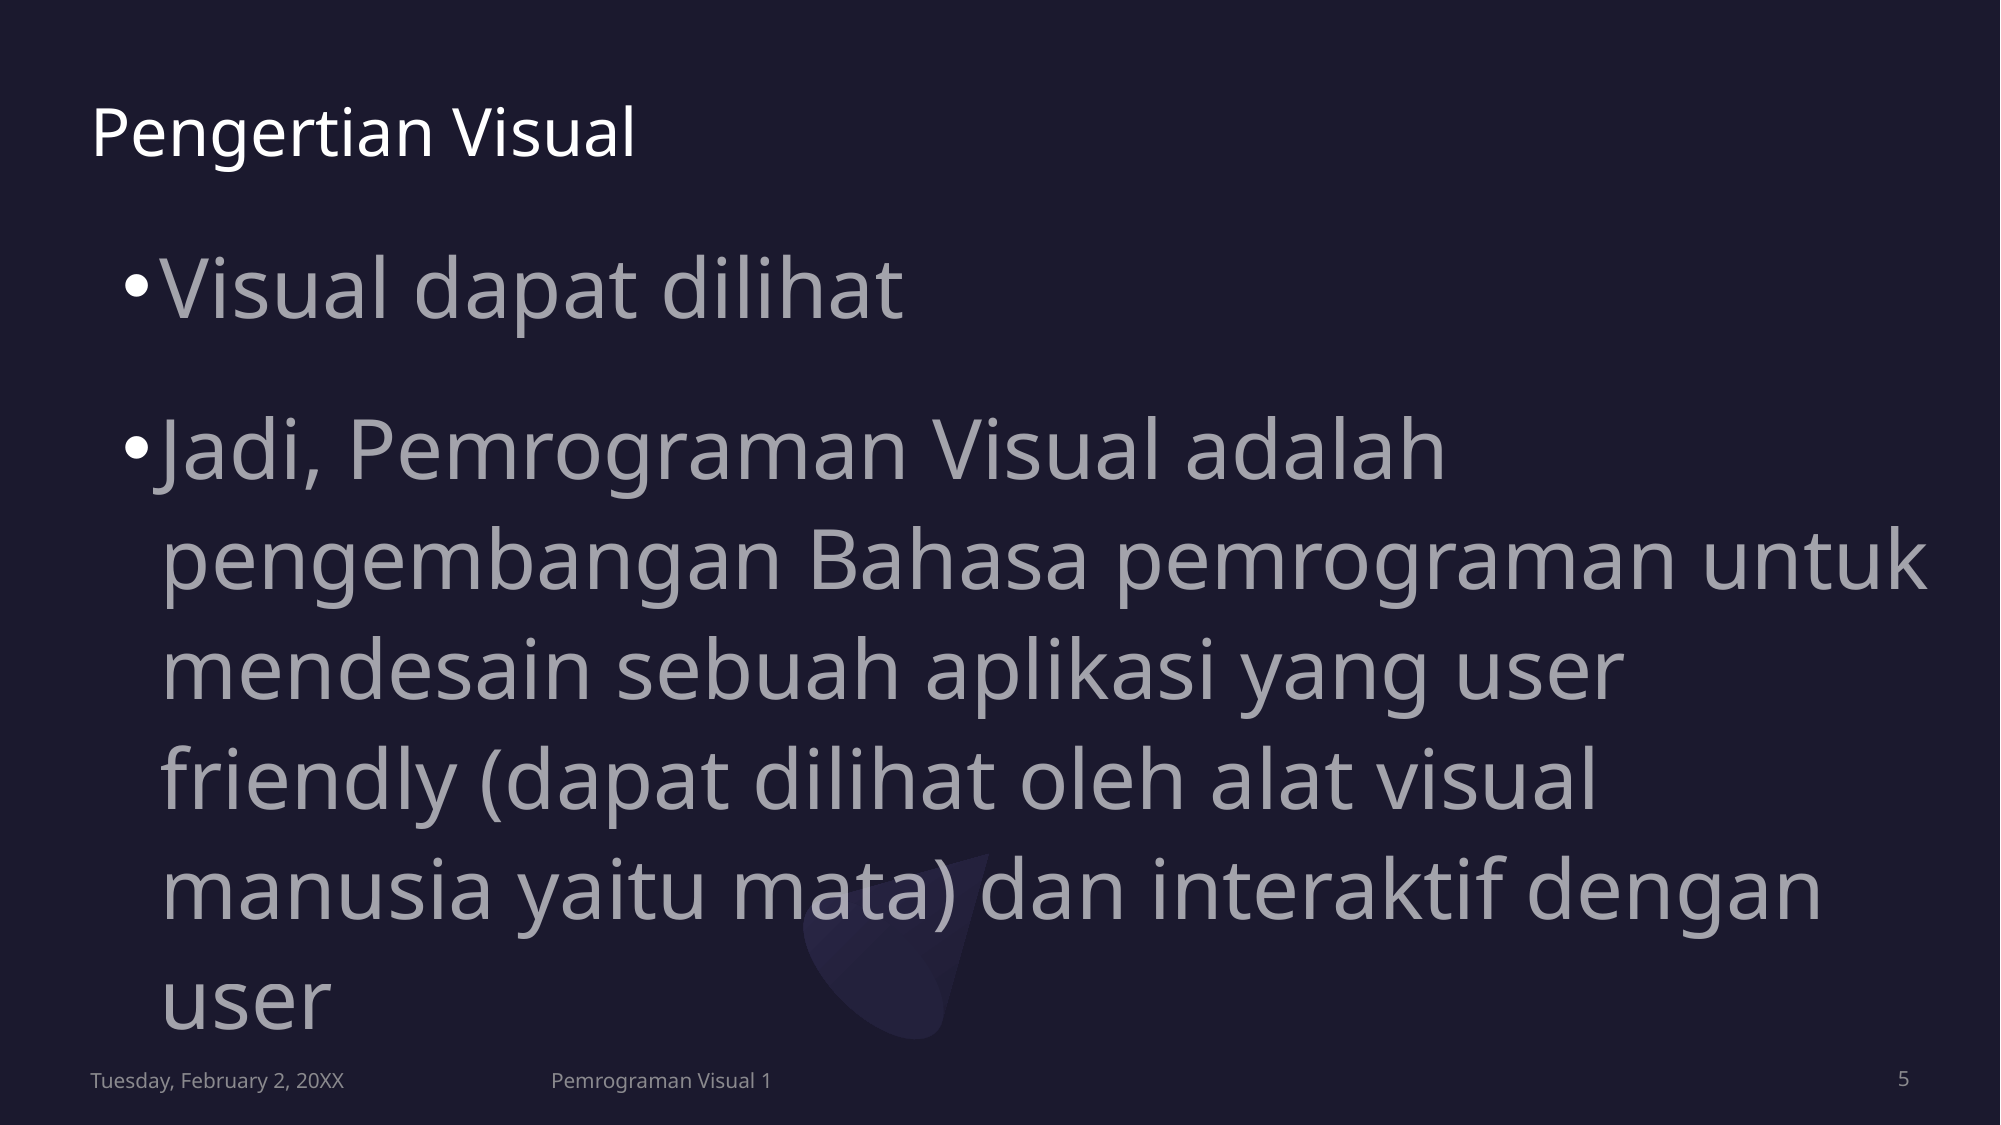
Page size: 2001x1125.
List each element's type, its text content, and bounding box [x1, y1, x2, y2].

title Pengertian Visual [90, 90, 1910, 252]
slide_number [90, 1067, 522, 1093]
list Visual dapat dilihat [122, 224, 1910, 362]
text_box Jadi, Pemrograman Visual adalah pengembangan Bahasa pemrograman untuk mendesain sebuah aplikasi yang user friendly (dapat dilihat oleh alat visual manusia yaitu mata) dan interaktif dengan user [122, 386, 1933, 925]
footer Pemrograman Visual 1 [551, 1067, 1598, 1093]
slide_number 5 [1632, 1067, 1910, 1093]
